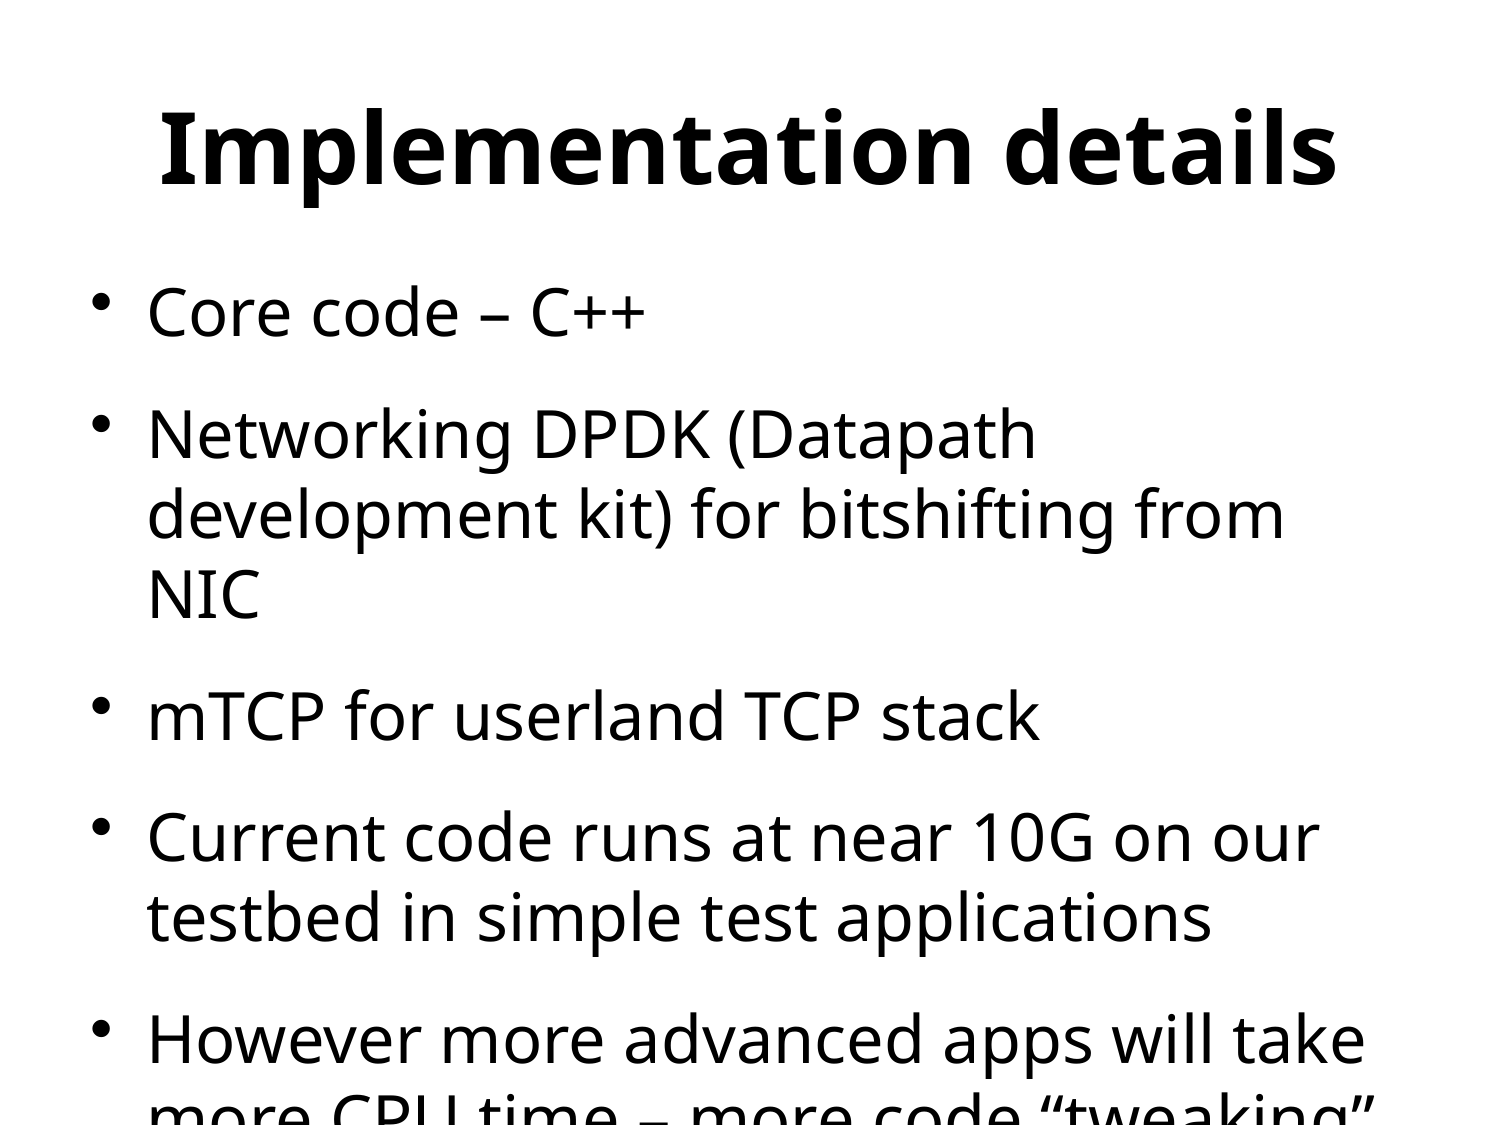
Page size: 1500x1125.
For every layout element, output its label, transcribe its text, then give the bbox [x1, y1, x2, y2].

title Implementation details [75, 62, 1425, 227]
list Core code – C++ Networking DPDK (Datapath development kit) for bitshifting from NIC mTCP for userland TCP stack Current code runs at near 10G on our testbed in simple test applications However more advanced apps will take more CPU time – more code “tweaking” required. [75, 262, 1425, 1013]
